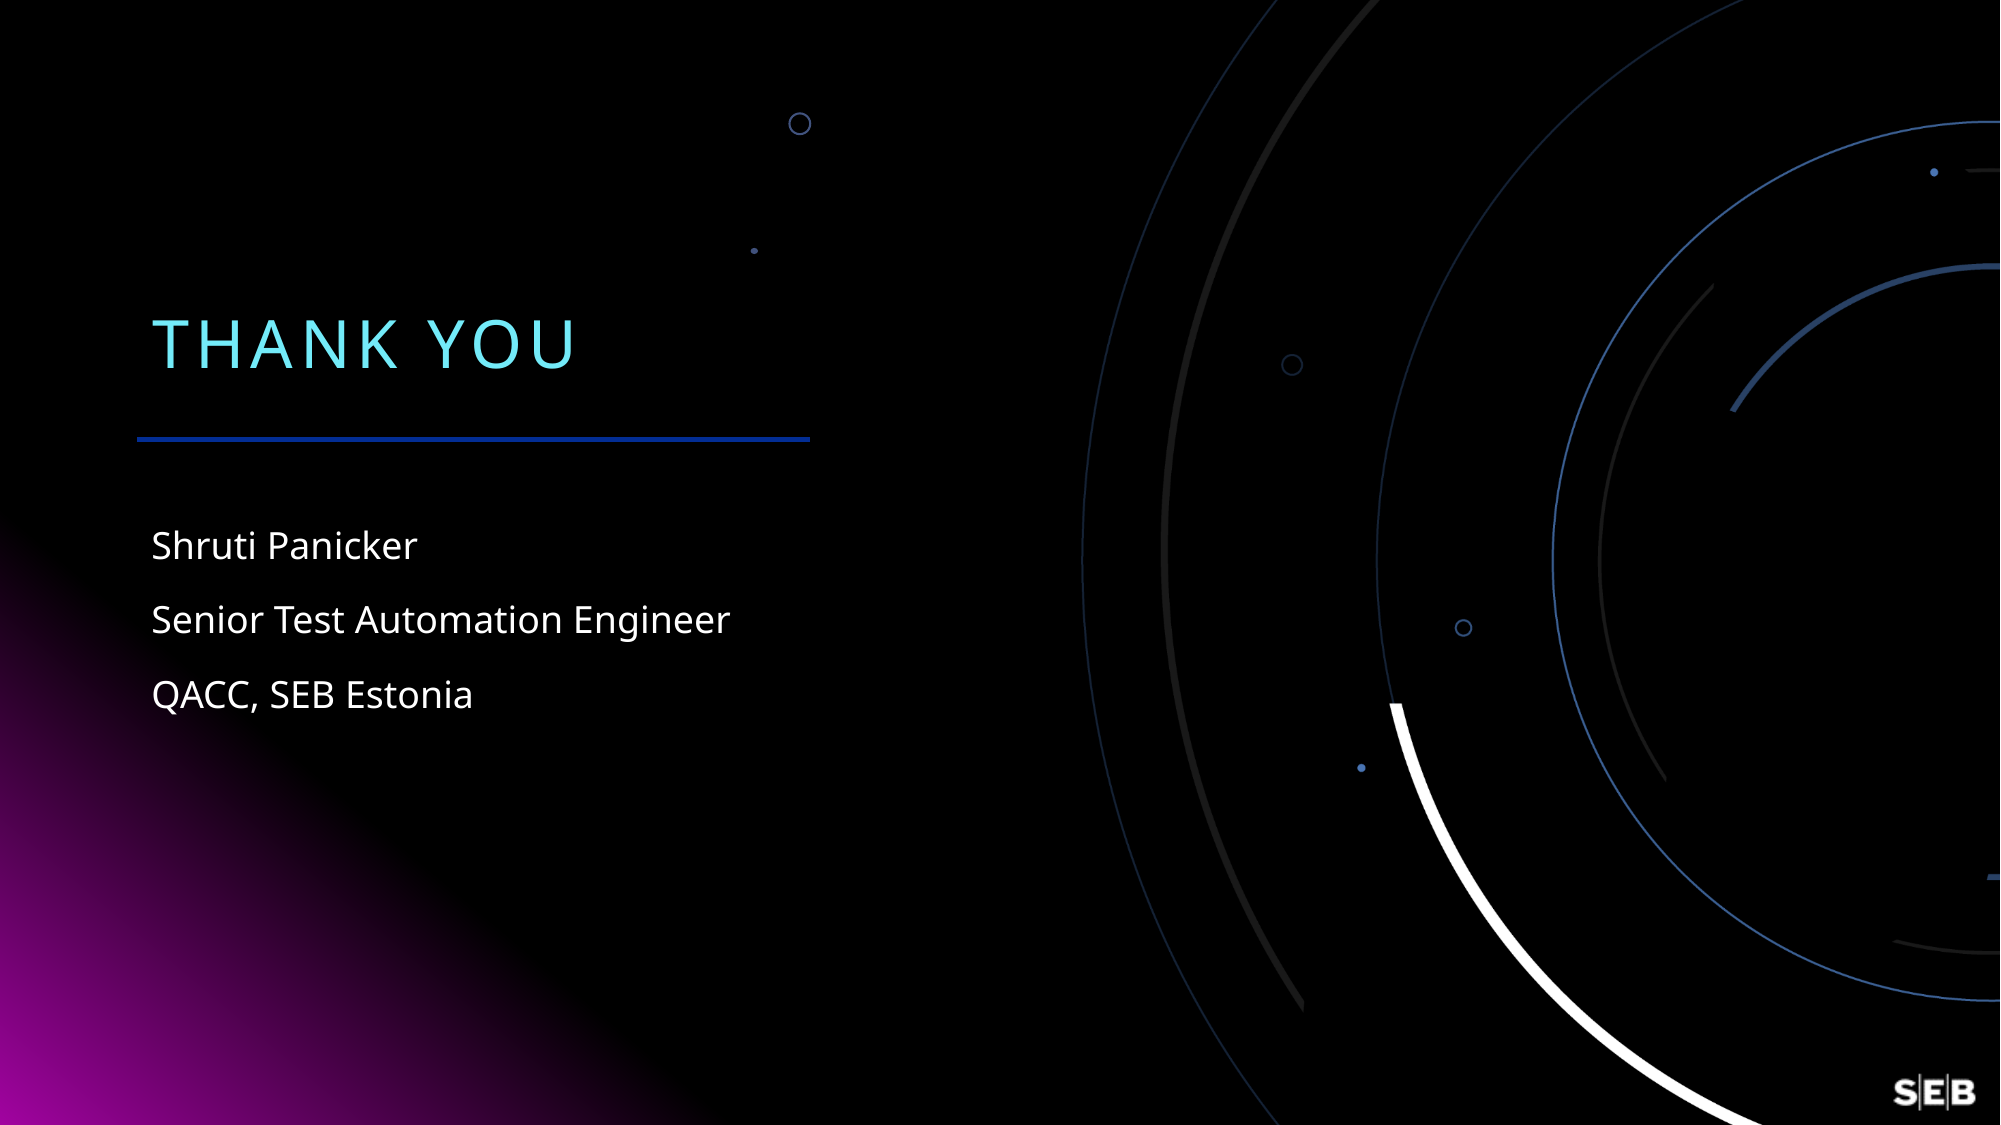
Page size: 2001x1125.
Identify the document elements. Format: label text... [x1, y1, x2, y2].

list Shruti Panicker Senior Test Automation Engineer QACC, SEB Estonia [136, 505, 861, 957]
title THANK YOU [137, 28, 861, 390]
picture [1073, 0, 2000, 1125]
